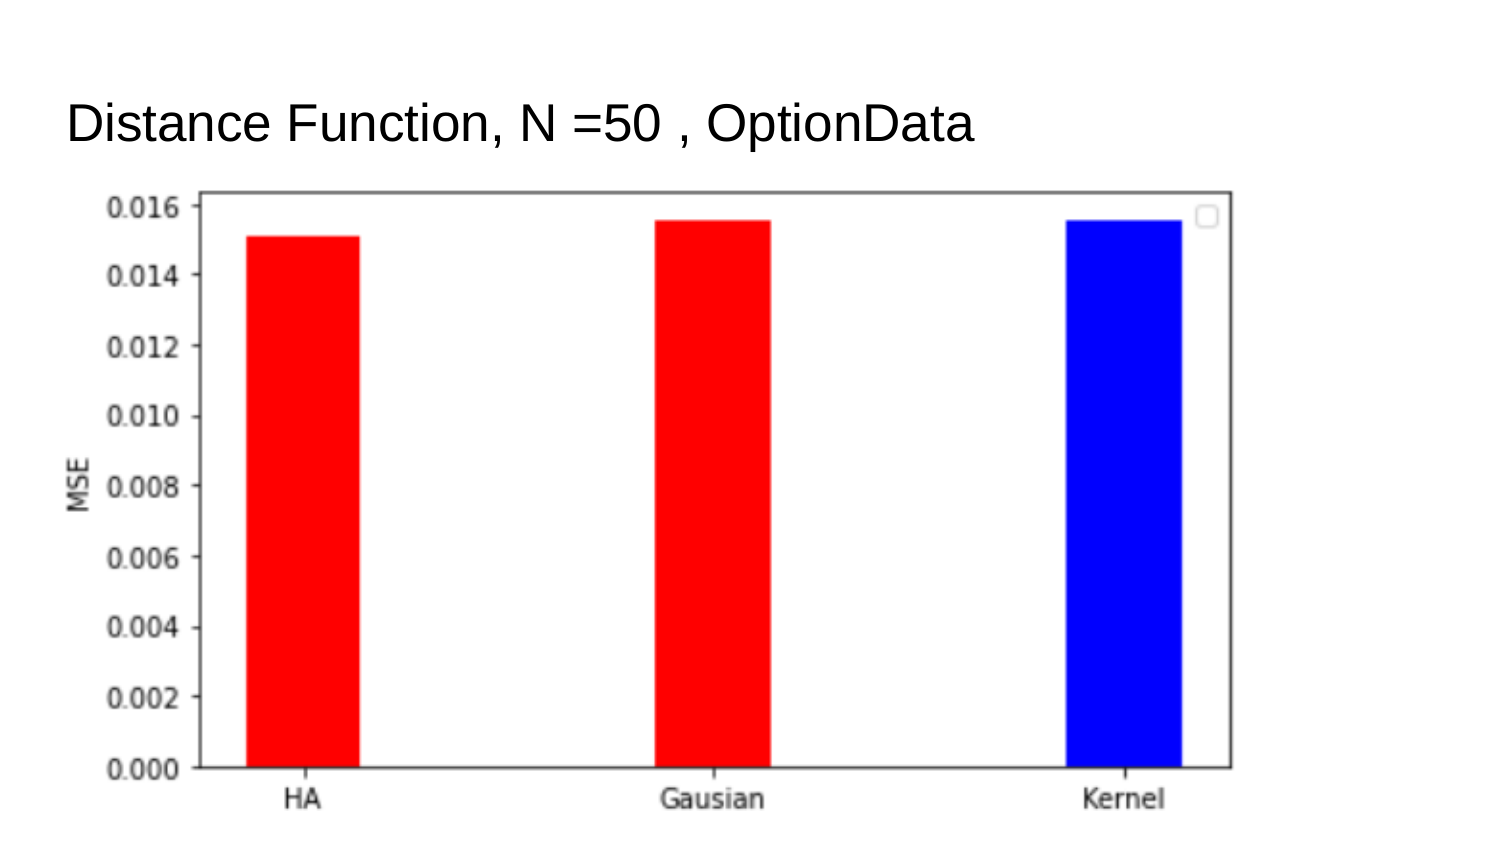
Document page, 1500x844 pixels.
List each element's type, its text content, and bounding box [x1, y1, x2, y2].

title Distance Function, N =50 , OptionData [51, 72, 1449, 167]
picture [50, 174, 1263, 834]
